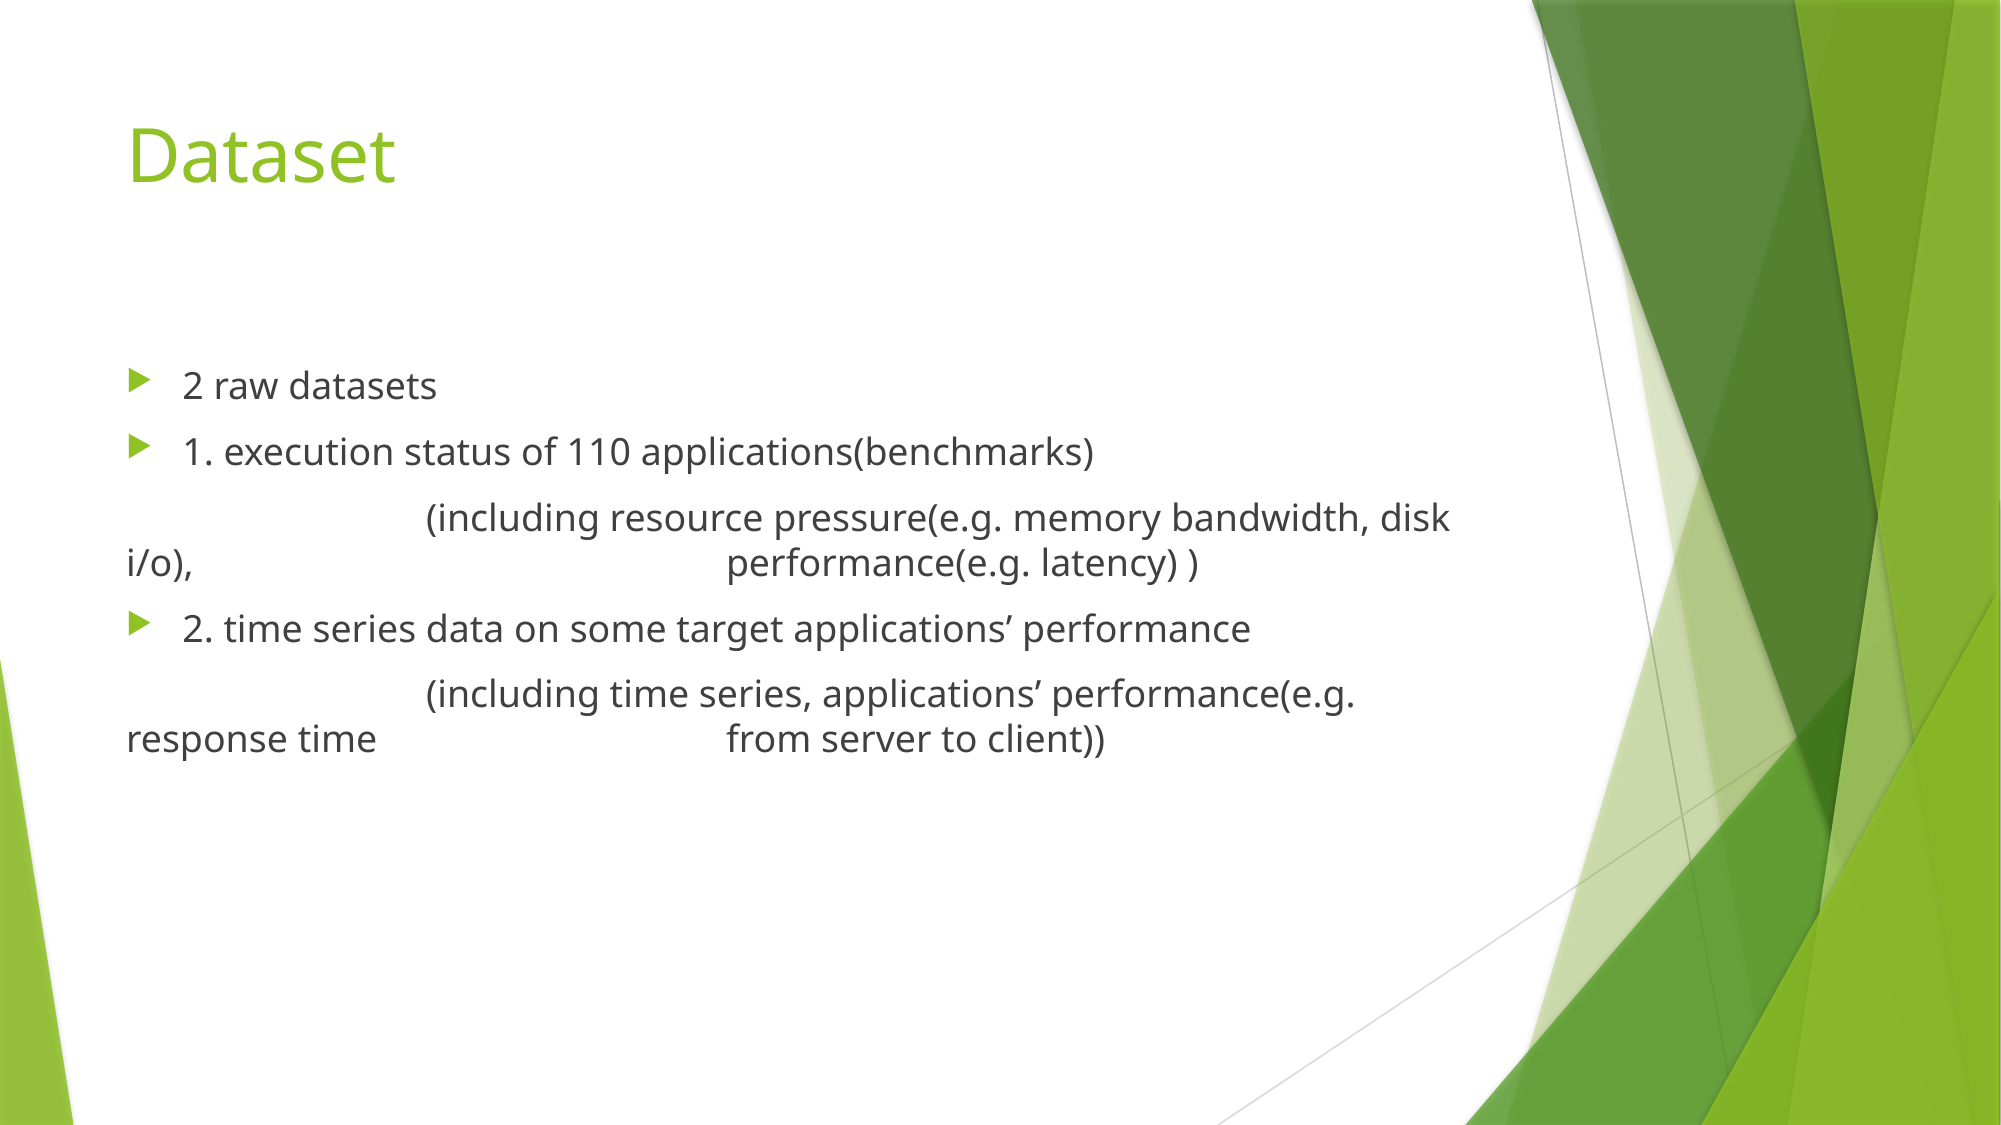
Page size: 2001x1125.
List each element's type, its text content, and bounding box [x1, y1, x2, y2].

list 2 raw datasets 1. execution status of 110 applications(benchmarks) (including resource pressure(e.g. memory bandwidth, disk i/o), performance(e.g. latency) ) 2. time series data on some target applications’ performance (including time series, applications’ performance(e.g. response time from server to client)) [111, 354, 1522, 992]
title Dataset [111, 99, 1522, 317]
